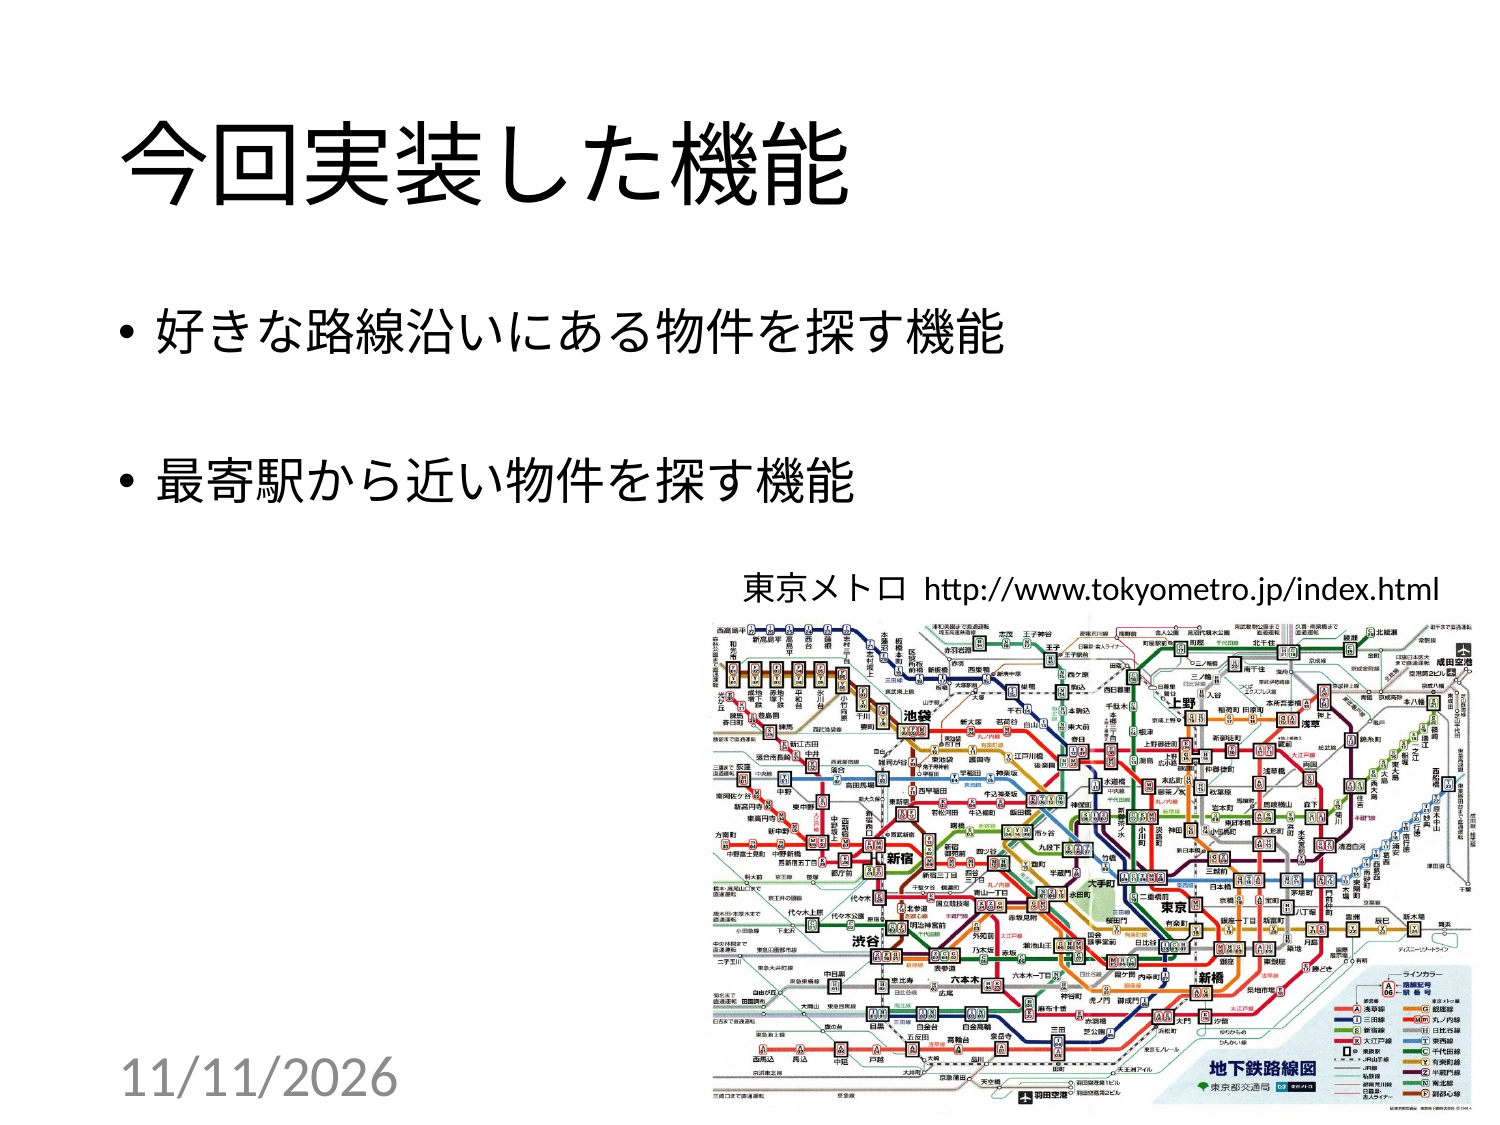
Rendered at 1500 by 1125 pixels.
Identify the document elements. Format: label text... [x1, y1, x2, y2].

picture [700, 614, 1483, 1115]
title 今回実装した機能 [103, 59, 1397, 278]
text_box 東京メトロ http://www.tokyometro.jp/index.html [727, 559, 1456, 614]
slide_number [103, 1042, 441, 1103]
list 好きな路線沿いにある物件を探す機能 最寄駅から近い物件を探す機能 [103, 299, 1397, 1014]
